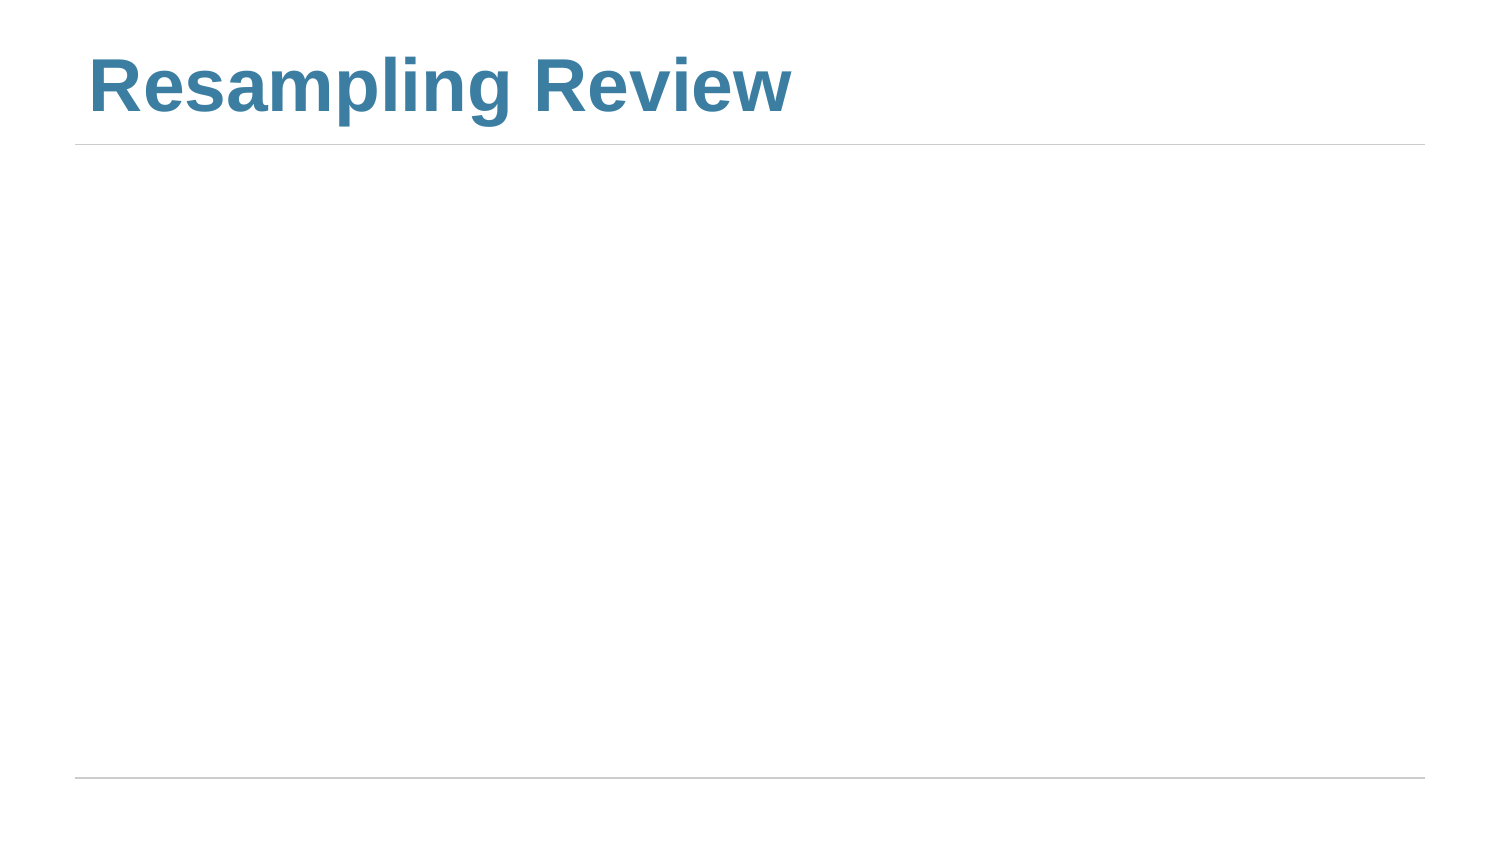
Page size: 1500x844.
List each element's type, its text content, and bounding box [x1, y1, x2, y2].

title Resampling Review [86, 34, 796, 178]
